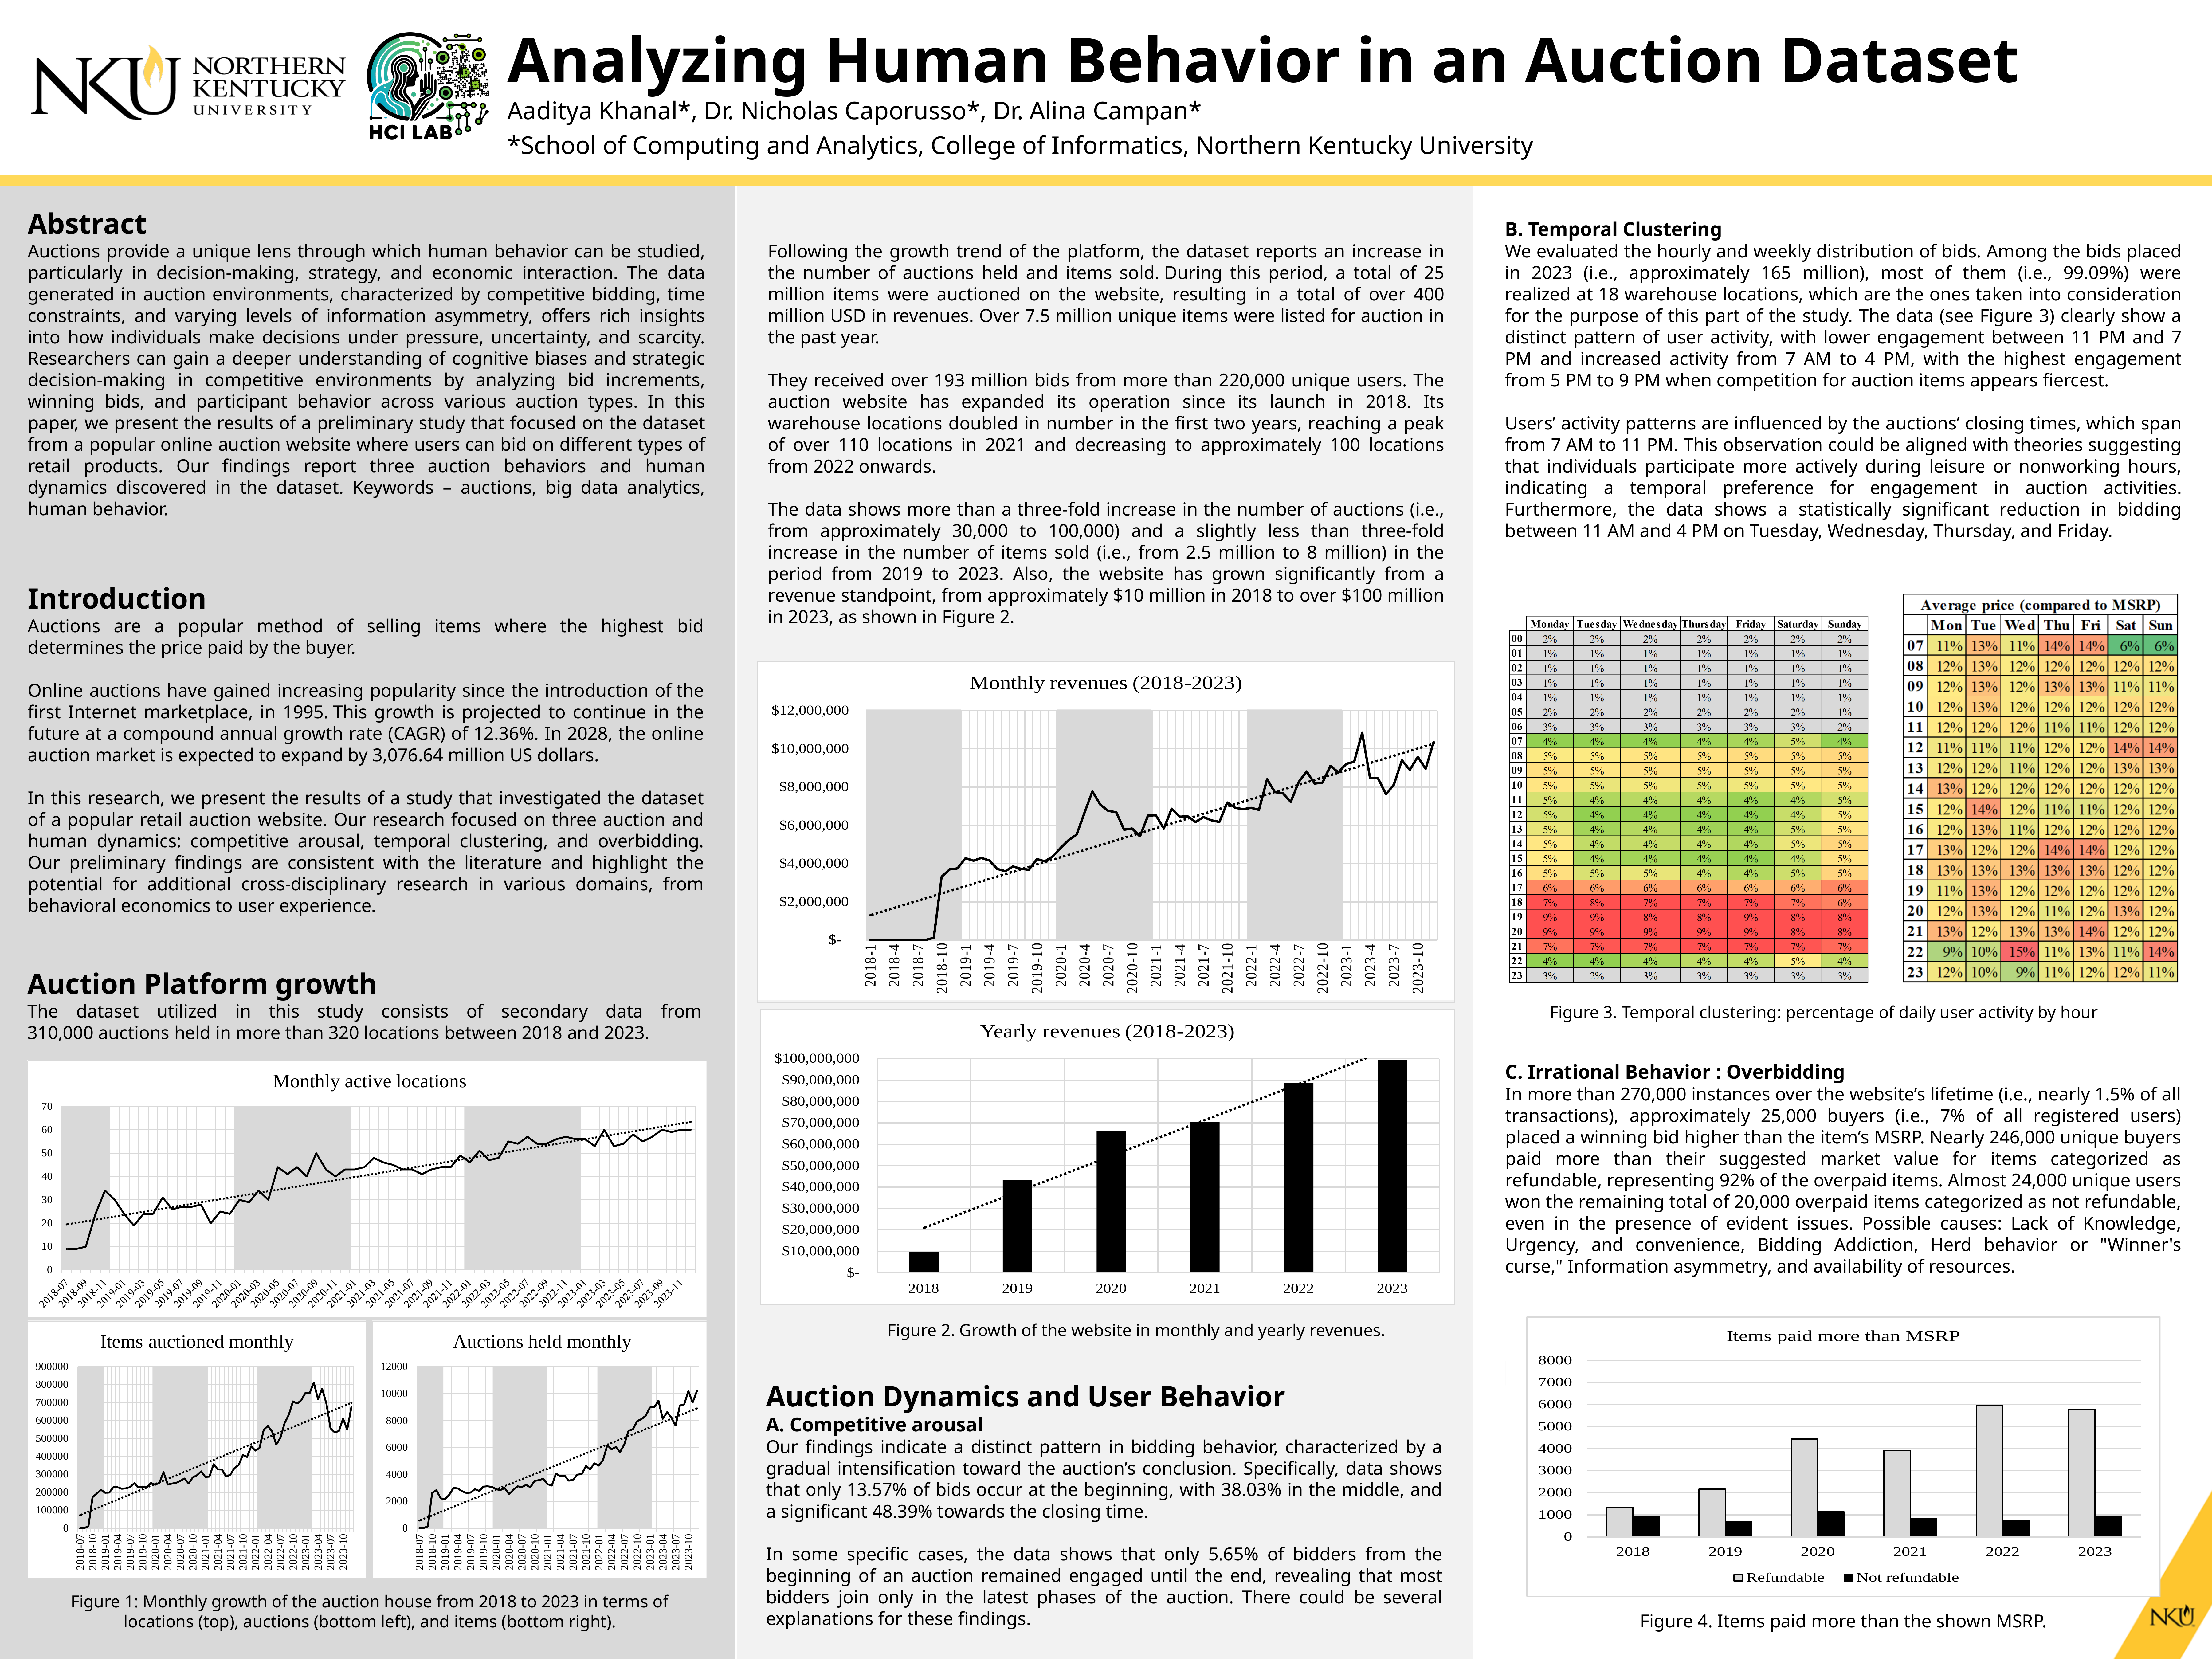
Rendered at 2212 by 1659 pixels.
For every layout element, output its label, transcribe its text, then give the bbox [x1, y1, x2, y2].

text_box Introduction Auctions are a popular method of selling items where the highest bid determines the price paid by the buyer. Online auctions have gained increasing popularity since the introduction of the first Internet marketplace, in 1995. This growth is projected to continue in the future at a compound annual growth rate (CAGR) of 12.36%. In 2028, the online auction market is expected to expand by 3,076.64 million US dollars. In this research, we present the results of a study that investigated the dataset of a popular retail auction website. Our research focused on three auction and human dynamics: competitive arousal, temporal clustering, and overbidding. Our preliminary findings are consistent with the literature and highlight the potential for additional cross-disciplinary research in various domains, from behavioral economics to user experience. [23, 578, 709, 918]
text_box C. Irrational Behavior : Overbidding In more than 270,000 instances over the website’s lifetime (i.e., nearly 1.5% of all transactions), approximately 25,000 buyers (i.e., 7% of all registered users) placed a winning bid higher than the item’s MSRP. Nearly 246,000 unique buyers paid more than their suggested market value for items categorized as refundable, representing 92% of the overpaid items. Almost 24,000 unique users won the remaining total of 20,000 overpaid items categorized as not refundable, even in the presence of evident issues. Possible causes: Lack of Knowledge, Urgency, and convenience, Bidding Addiction, Herd behavior or "Winner's curse," Information asymmetry, and availability of resources. ​ [1500, 1057, 2186, 1386]
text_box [1508, 594, 2179, 984]
text_box Figure 4. Items paid more than the shown MSRP. [1580, 1607, 2107, 1634]
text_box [757, 661, 1455, 1305]
picture [31, 45, 346, 120]
text_box *School of Computing and Analytics, College of Informatics, Northern Kentucky University [503, 127, 2185, 161]
text_box Aaditya Khanal*, Dr. Nicholas Caporusso*, Dr. Alina Campan* [503, 92, 2185, 127]
text_box B. Temporal Clustering We evaluated the hourly and weekly distribution of bids. Among the bids placed in 2023 (i.e., approximately 165 million), most of them (i.e., 99.09%) were realized at 18 warehouse locations, which are the ones taken into consideration for the purpose of this part of the study. The data (see Figure 3) clearly show a distinct pattern of user activity, with lower engagement between 11 PM and 7 PM and increased activity from 7 AM to 4 PM, with the highest engagement from 5 PM to 9 PM when competition for auction items appears fiercest. Users’ activity patterns are influenced by the auctions’ closing times, which span from 7 AM to 11 PM. This observation could be aligned with theories suggesting that individuals participate more actively during leisure or nonworking hours, indicating a temporal preference for engagement in auction activities. Furthermore, the data shows a statistically significant reduction in bidding between 11 AM and 4 PM on Tuesday, Wednesday, Thursday, and Friday. [1500, 214, 2187, 543]
text_box Following the growth trend of the platform, the dataset reports an increase in the number of auctions held and items sold. During this period, a total of 25 million items were auctioned on the website, resulting in a total of over 400 million USD in revenues. Over 7.5 million unique items were listed for auction in the past year. They received over 193 million bids from more than 220,000 unique users. The auction website has expanded its operation since its launch in 2018. Its warehouse locations doubled in number in the first two years, reaching a peak of over 110 locations in 2021 and decreasing to approximately 100 locations from 2022 onwards. The data shows more than a three-fold increase in the number of auctions (i.e., from approximately 30,000 to 100,000) and a slightly less than three-fold increase in the number of items sold (i.e., from 2.5 million to 8 million) in the period from 2019 to 2023. Also, the website has grown significantly from a revenue standpoint, from approximately $10 million in 2018 to over $100 million in 2023, as shown in Figure 2. [763, 237, 1449, 651]
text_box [27, 1060, 713, 1579]
text_box Abstract Auctions provide a unique lens through which human behavior can be studied, particularly in decision-making, strategy, and economic interaction. The data generated in auction environments, characterized by competitive bidding, time constraints, and varying levels of information asymmetry, offers rich insights into how individuals make decisions under pressure, uncertainty, and scarcity. Researchers can gain a deeper understanding of cognitive biases and strategic decision-making in competitive environments by analyzing bid increments, winning bids, and participant behavior across various auction types. In this paper, we present the results of a preliminary study that focused on the dataset from a popular online auction website where users can bid on different types of retail products. Our findings report three auction behaviors and human dynamics discovered in the dataset. Keywords – auctions, big data analytics, human behavior. [23, 203, 710, 521]
text_box Analyzing Human Behavior in an Auction Dataset [503, 18, 2187, 171]
text_box Auction Dynamics and User Behavior A. Competitive arousal Our findings indicate a distinct pattern in bidding behavior, characterized by a gradual intensification toward the auction’s conclusion. Specifically, data shows that only 13.57% of bids occur at the beginning, with 38.03% in the middle, and a significant 48.39% towards the closing time. In some specific cases, the data shows that only 5.65% of bidders from the beginning of an auction remained engaged until the end, revealing that most bidders join only in the latest phases of the auction. There could be several explanations for these findings. [761, 1376, 1447, 1631]
text_box Auction Platform growth The dataset utilized in this study consists of secondary data from 310,000 auctions held in more than 320 locations between 2018 and 2023. [23, 930, 707, 1045]
picture [367, 32, 489, 140]
text_box Figure 3. Temporal clustering: percentage of daily user activity by hour [1545, 999, 2142, 1024]
picture [1526, 1316, 2212, 1659]
text_box Figure 2. Growth of the website in monthly and yearly revenues. [800, 1317, 1473, 1342]
text_box Figure 1: Monthly growth of the auction house from 2018 to 2023 in terms of locations (top), auctions (bottom left), and items (bottom right). [61, 1588, 680, 1633]
